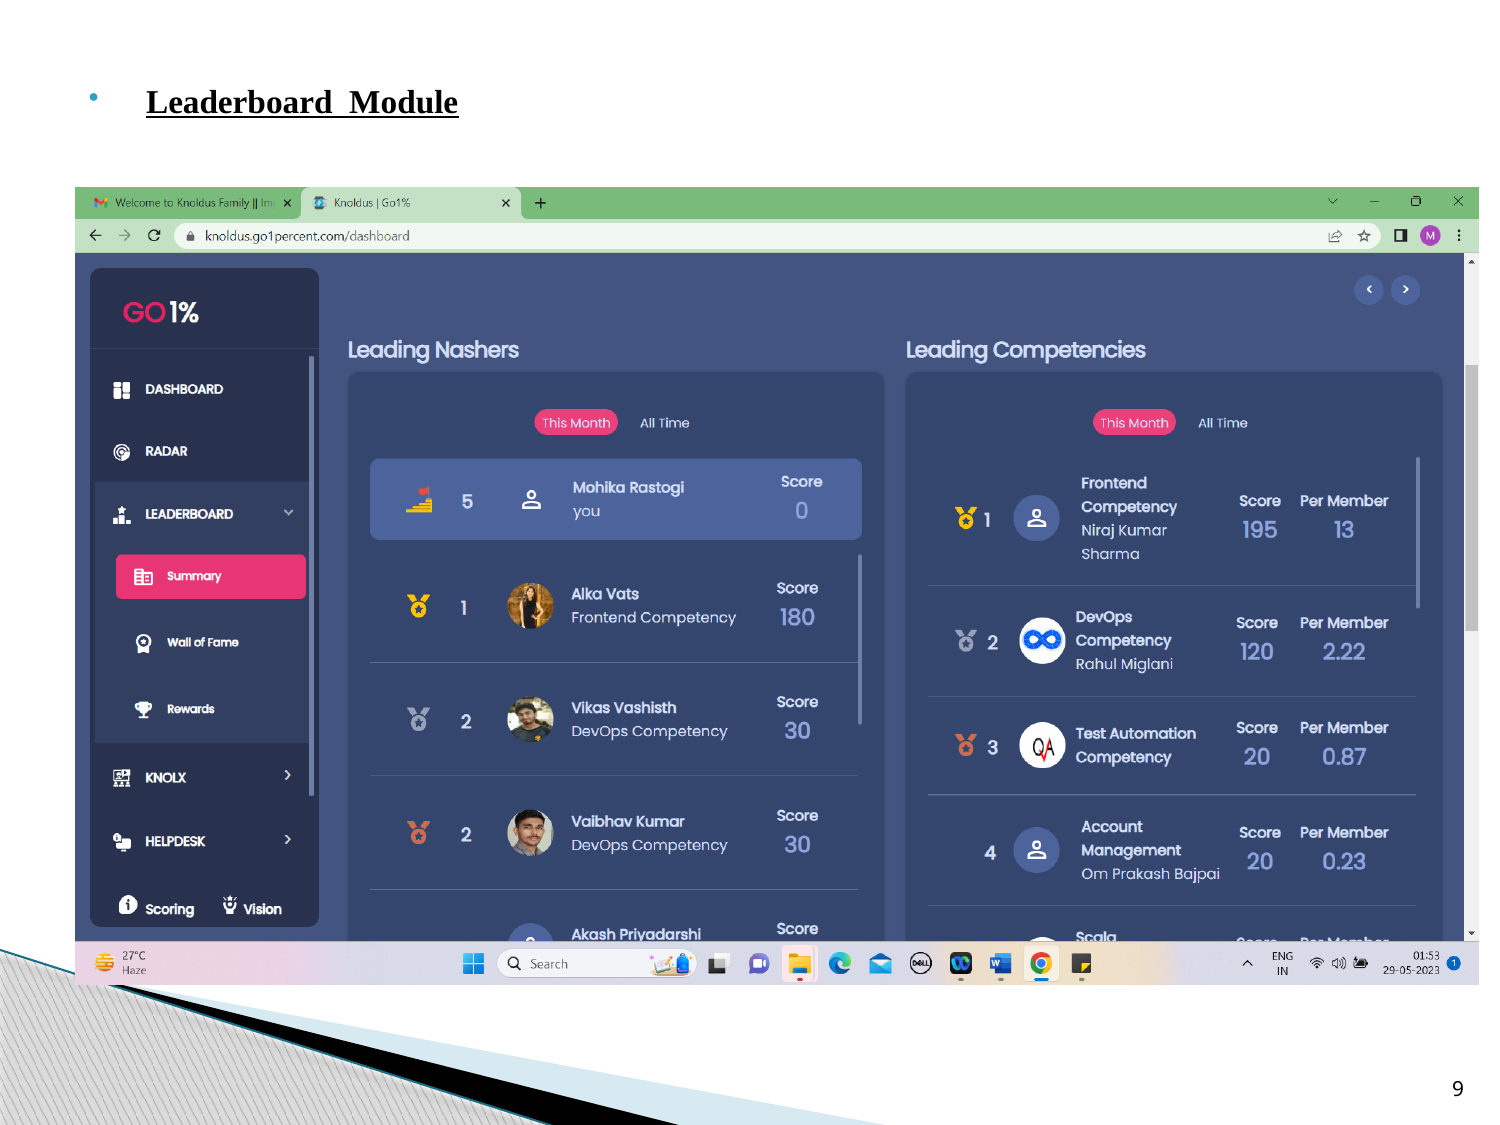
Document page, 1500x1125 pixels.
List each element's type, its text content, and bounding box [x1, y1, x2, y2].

slide_number 9 [1418, 1051, 1479, 1112]
picture [74, 187, 1479, 985]
list Leaderboard Module . [75, 24, 1425, 187]
